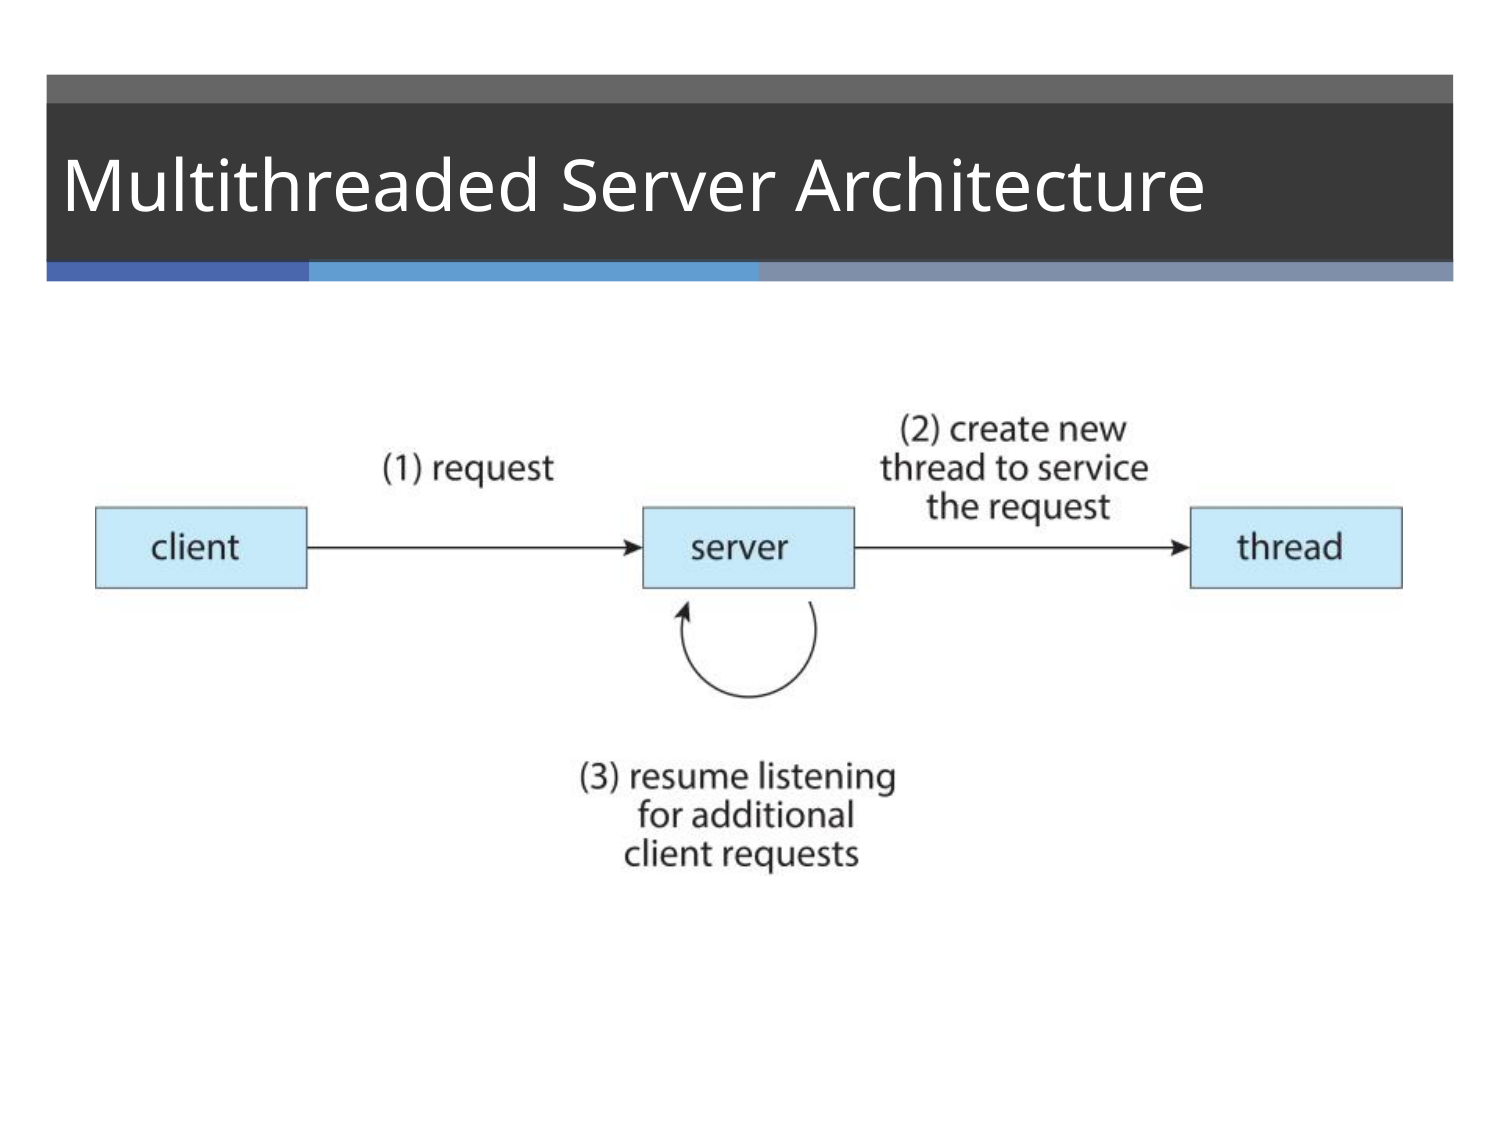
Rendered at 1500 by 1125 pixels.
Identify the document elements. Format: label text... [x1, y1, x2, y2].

title Multithreaded Server Architecture [46, 103, 1454, 263]
picture [95, 408, 1404, 876]
